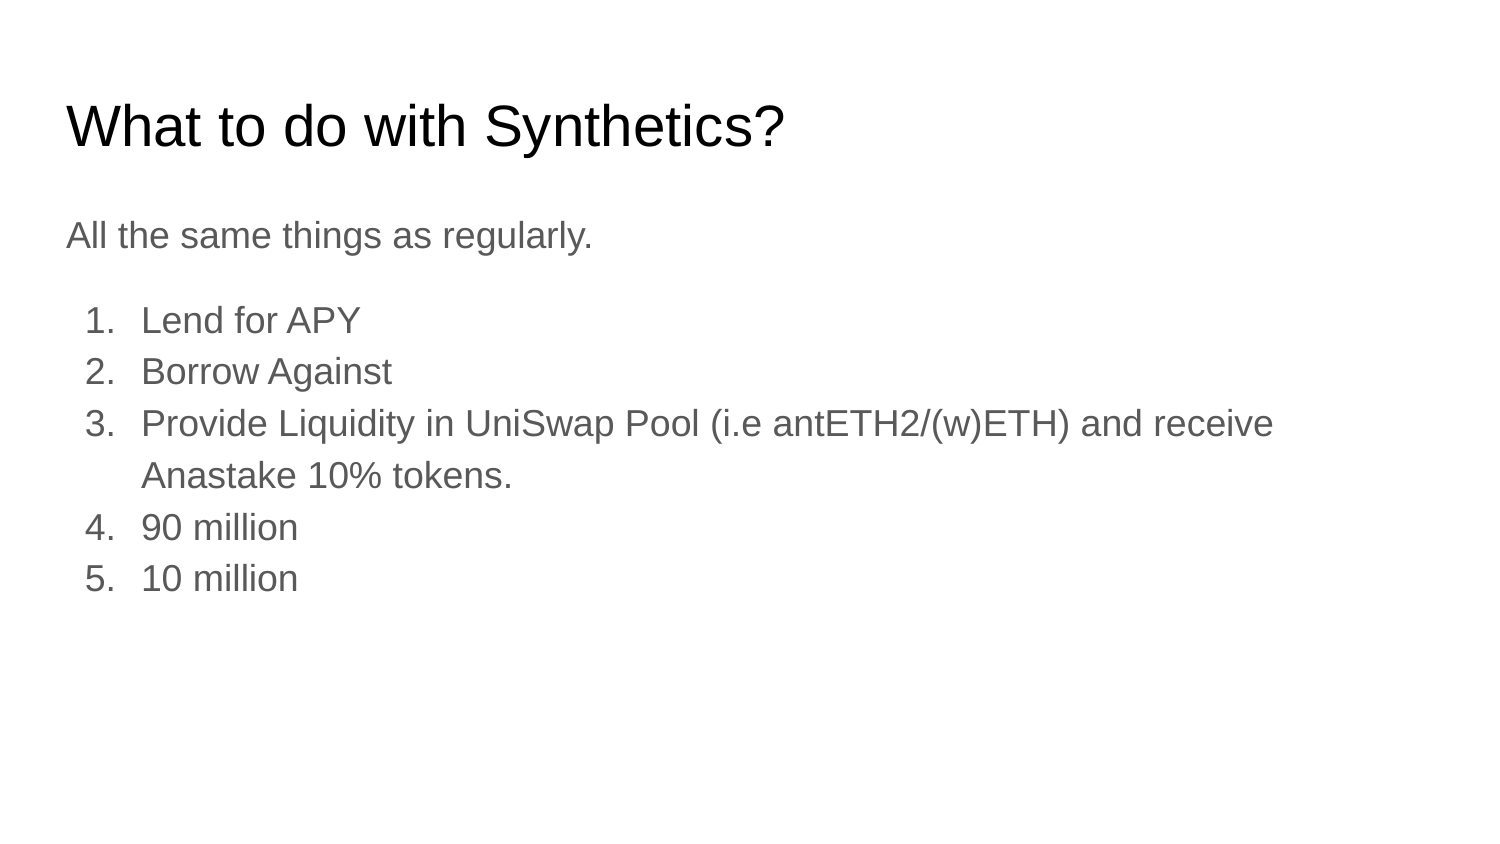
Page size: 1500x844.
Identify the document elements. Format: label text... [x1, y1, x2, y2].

title What to do with Synthetics? [51, 72, 1449, 167]
list All the same things as regularly. Lend for APY Borrow Against Provide Liquidity in UniSwap Pool (i.e antETH2/(w)ETH) and receive Anastake 10% tokens. 90 million 10 million [51, 189, 1449, 750]
